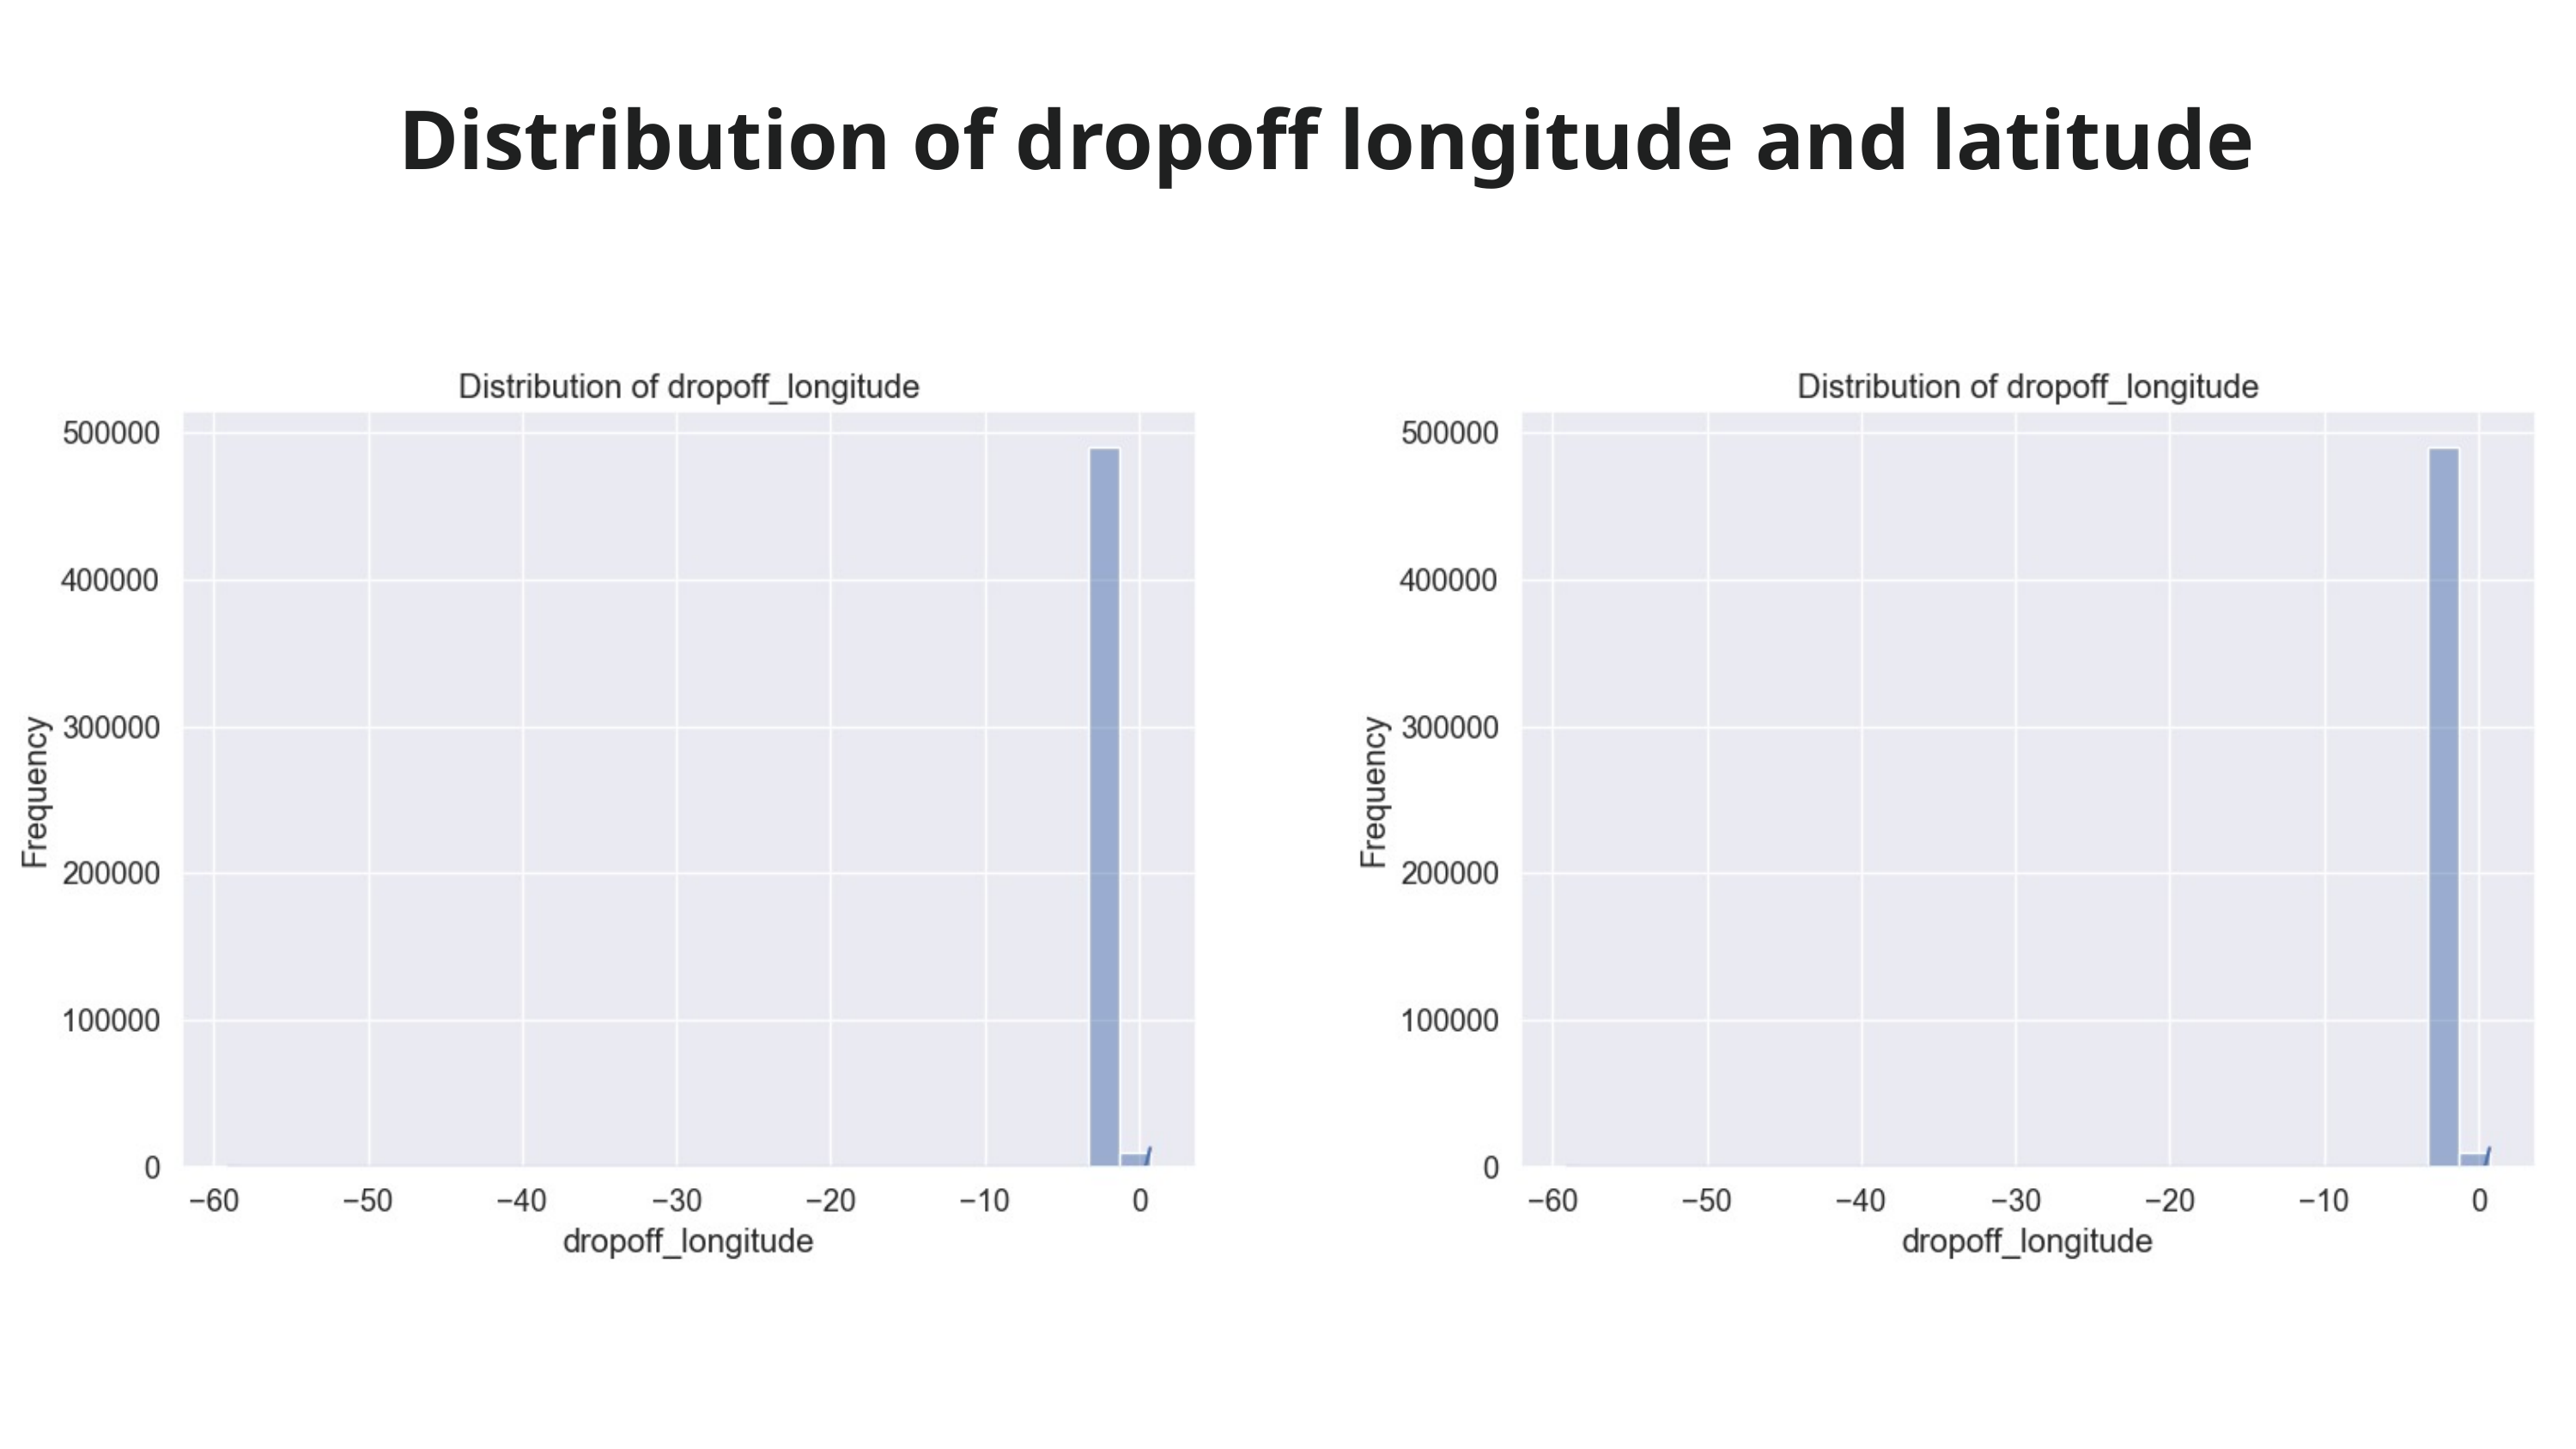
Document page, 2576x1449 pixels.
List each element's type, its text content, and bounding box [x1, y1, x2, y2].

text_box Distribution of dropoff longitude and latitude [382, 90, 2272, 186]
text_box [1358, 294, 2576, 1276]
text_box [19, 294, 1327, 1276]
